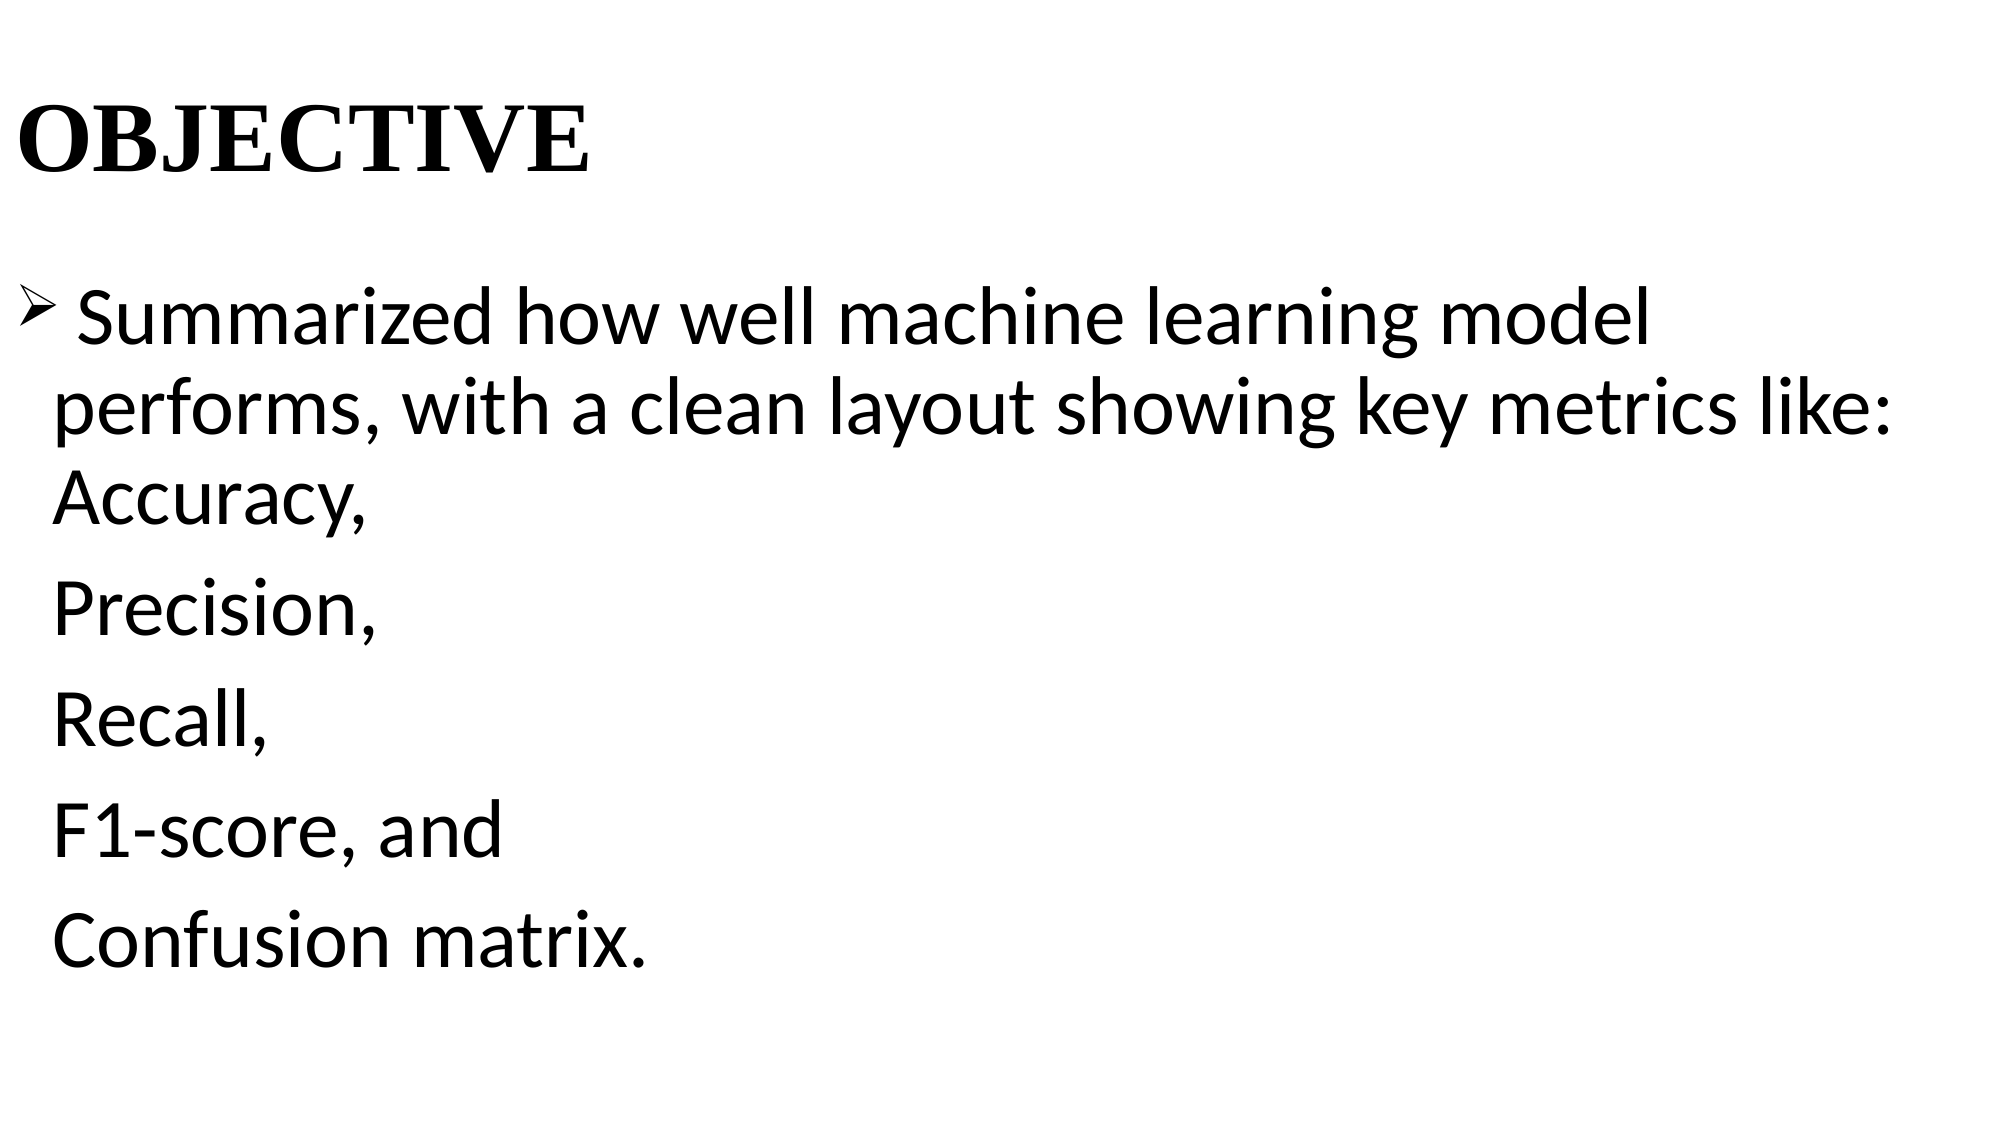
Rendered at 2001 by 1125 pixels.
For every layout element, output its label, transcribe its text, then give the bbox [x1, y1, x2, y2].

title OBJECTIVE [0, 0, 2000, 265]
list Summarized how well machine learning model performs, with a clean layout showing key metrics like: Accuracy, Precision, Recall, F1-score, and Confusion matrix. [0, 265, 2000, 1125]
